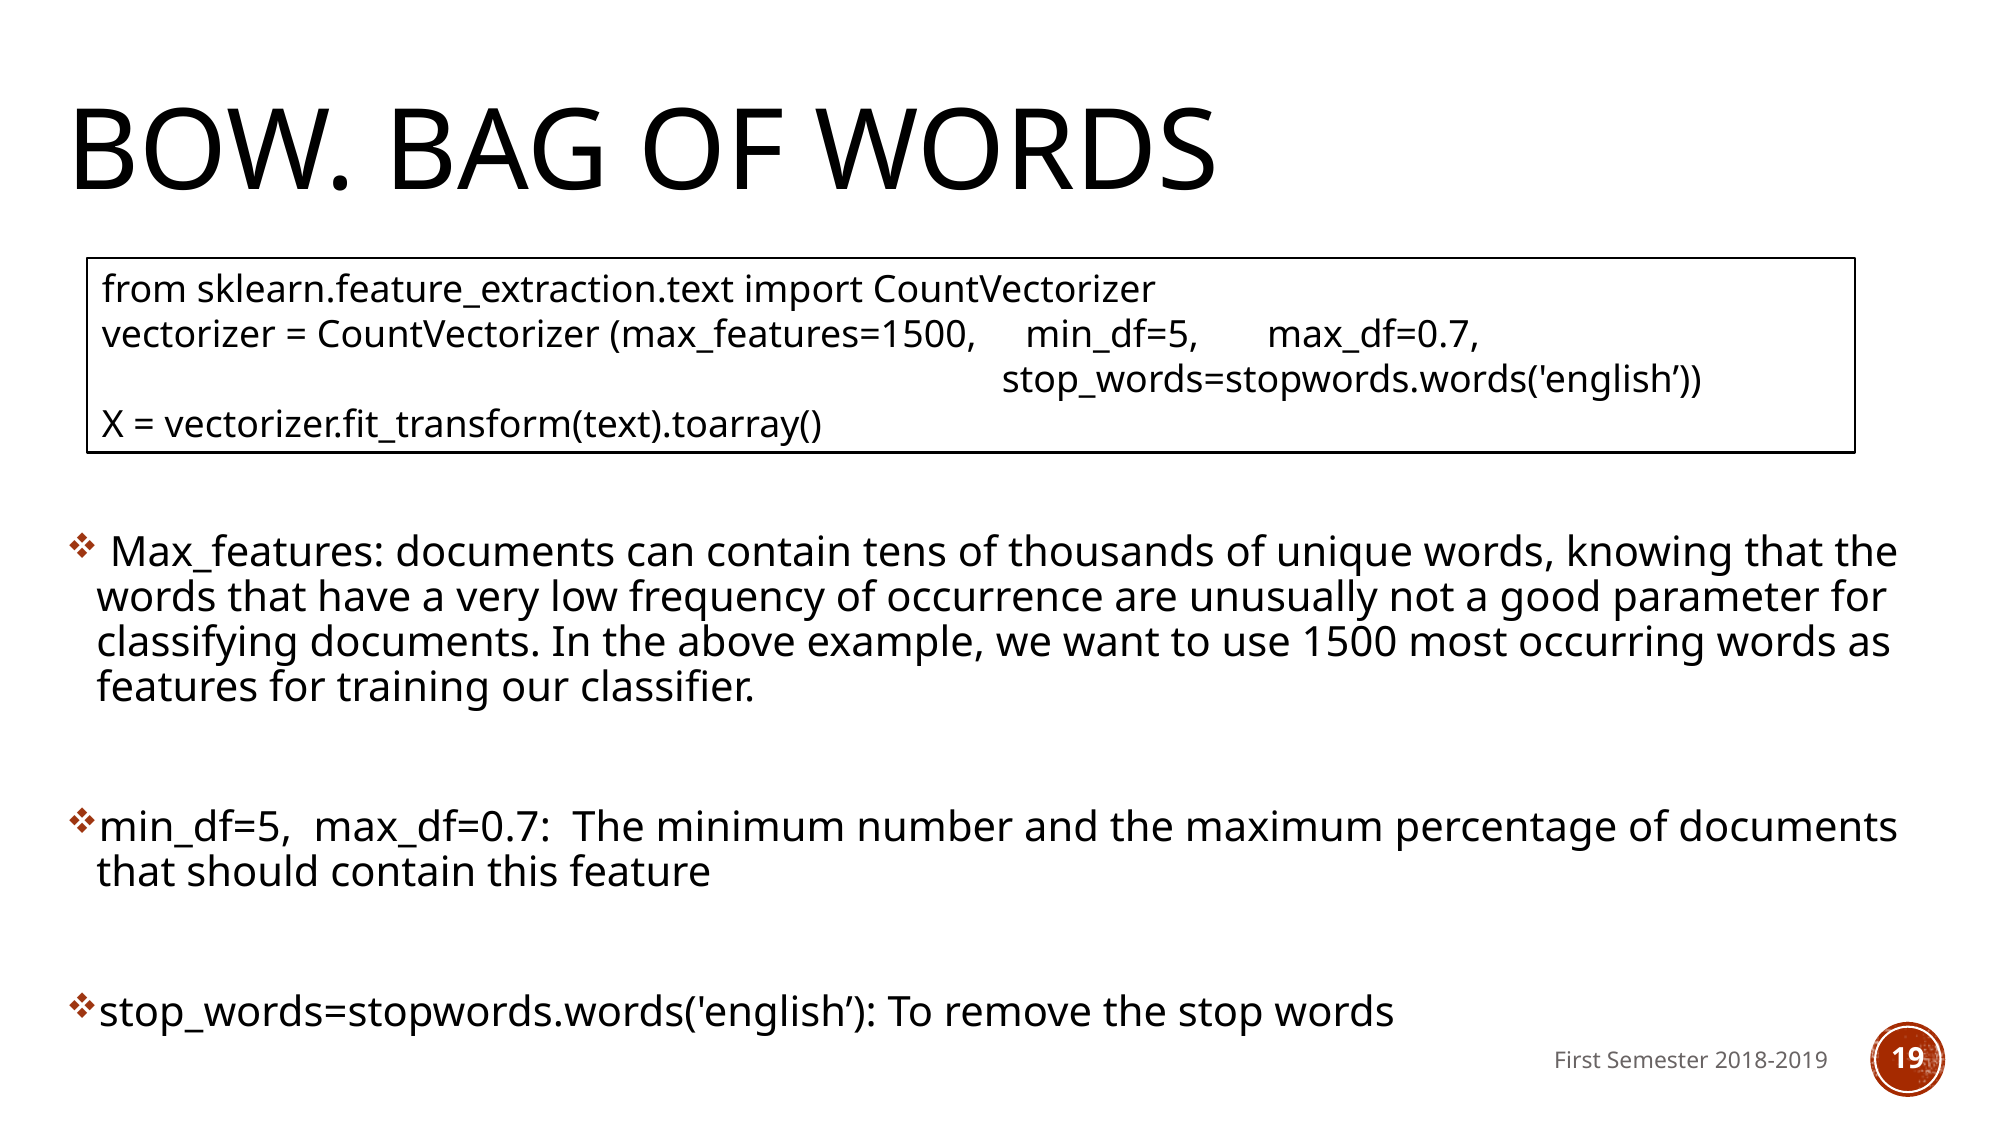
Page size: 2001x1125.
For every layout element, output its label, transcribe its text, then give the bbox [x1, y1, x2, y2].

slide_number First Semester 2018-2019 [1306, 1028, 1844, 1089]
title BOW. Bag of Words [51, 49, 1920, 258]
text_box from sklearn.feature_extraction.text import CountVectorizer vectorizer = CountVectorizer (max_features=1500, min_df=5, max_df=0.7, stop_words=stopwords.words('english’)) X = vectorizer.fit_transform(text).toarray() [86, 257, 1856, 454]
slide_number 19 [1855, 1028, 1961, 1089]
list Max_features: documents can contain tens of thousands of unique words, knowing that the words that have a very low frequency of occurrence are unusually not a good parameter for classifying documents. In the above example, we want to use 1500 most occurring words as features for training our classifier. min_df=5, max_df=0.7: The minimum number and the maximum percentage of documents that should contain this feature stop_words=stopwords.words('english’): To remove the stop words [51, 523, 1920, 1049]
